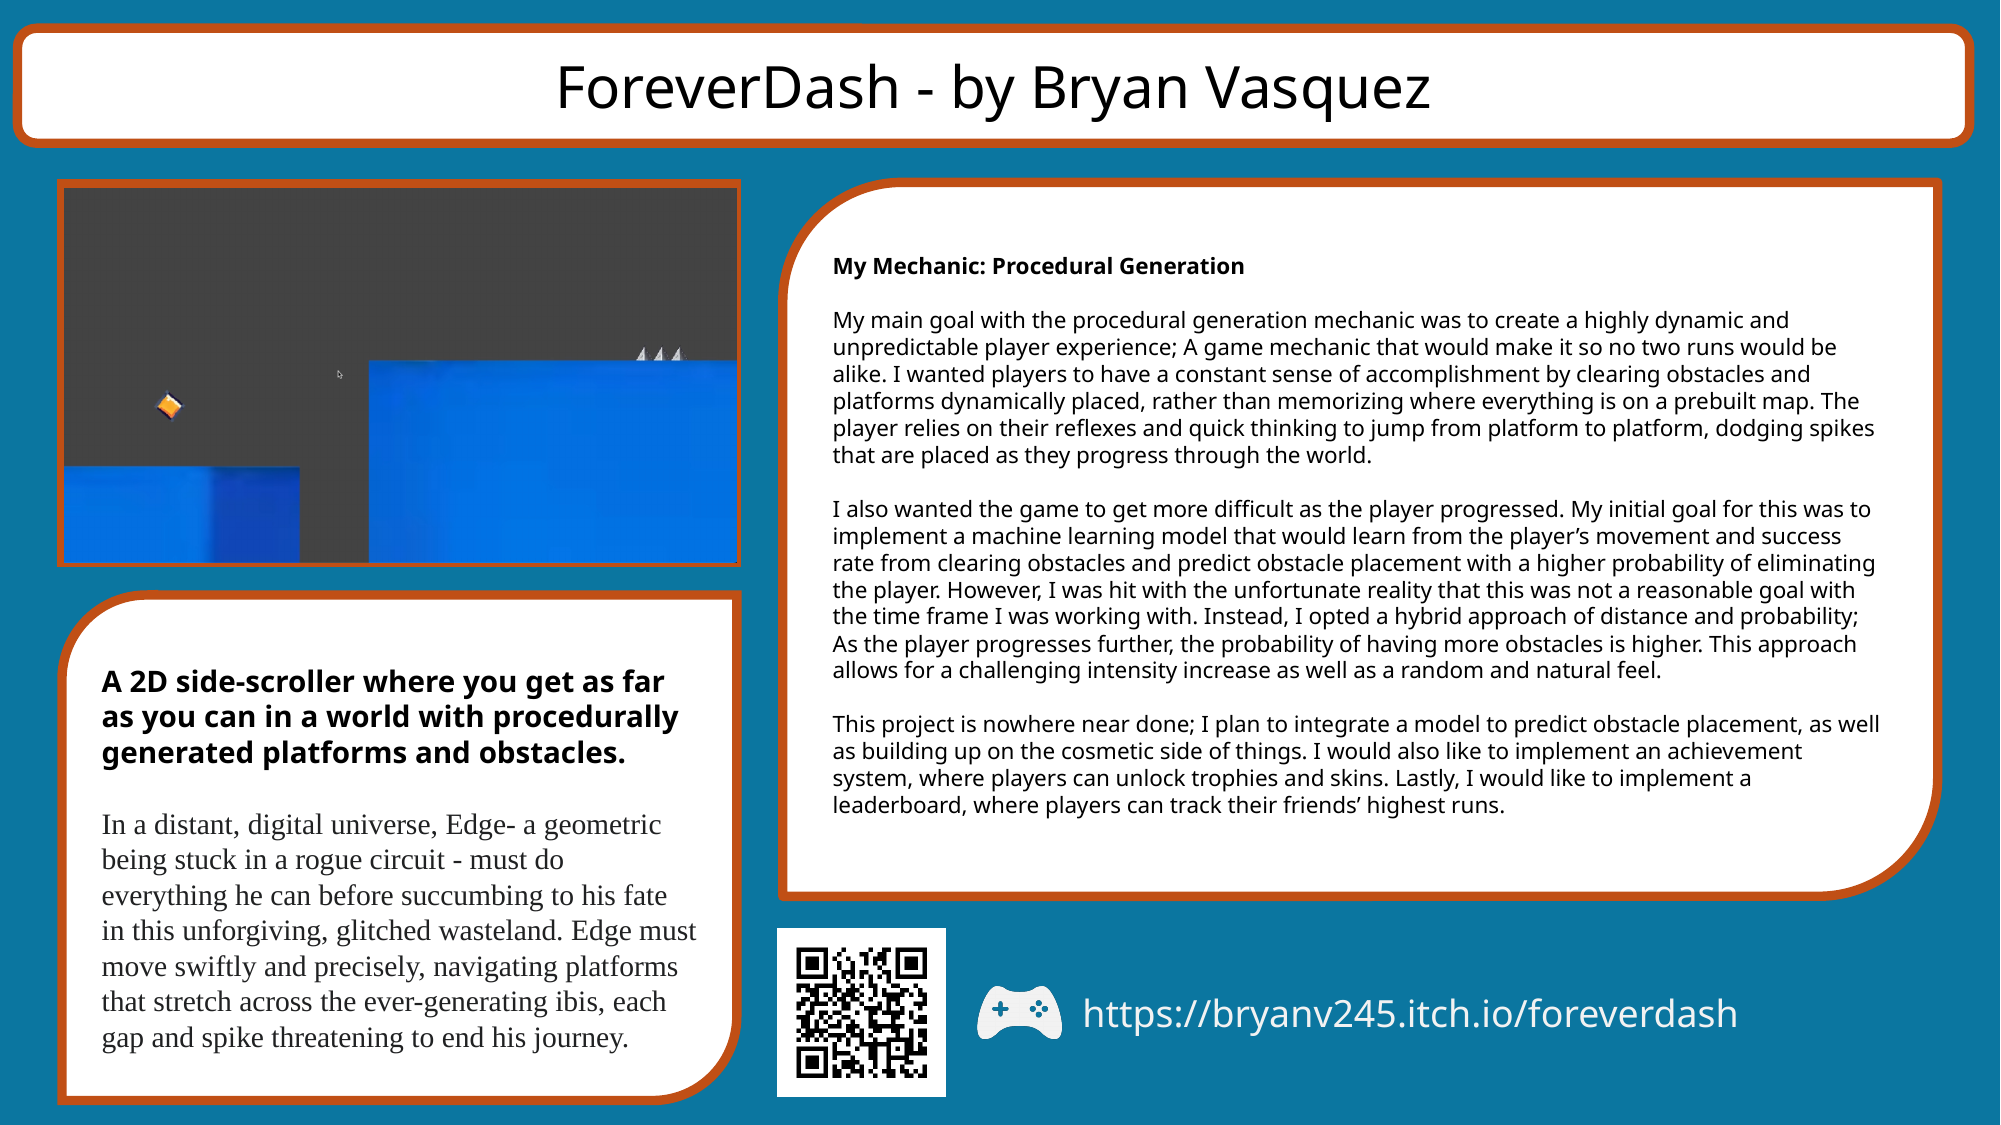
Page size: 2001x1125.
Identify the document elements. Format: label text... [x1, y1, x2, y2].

picture [779, 178, 1942, 901]
text_box A 2D side-scroller where you get as far as you can in a world with procedurally generated platforms and obstacles. In a distant, digital universe, Edge- a geometric being stuck in a rogue circuit - must do everything he can before succumbing to his fate in this unforgiving, glitched wasteland. Edge must move swiftly and precisely, navigating platforms that stretch across the ever-generating ibis, each gap and spike threatening to end his journey. [60, 593, 739, 1103]
text_box ForeverDash - by Bryan Vasquez [17, 28, 1970, 144]
text_box https://bryanv245.itch.io/foreverdash [1069, 982, 1895, 1043]
text_box [61, 182, 738, 564]
picture [58, 180, 740, 566]
picture [778, 929, 945, 1096]
picture [978, 987, 1062, 1039]
picture [13, 24, 1974, 147]
picture [58, 590, 741, 1105]
text_box My Mechanic: Procedural Generation My main goal with the procedural generation mechanic was to create a highly dynamic and unpredictable player experience; A game mechanic that would make it so no two runs would be alike. I wanted players to have a constant sense of accomplishment by clearing obstacles and platforms dynamically placed, rather than memorizing where everything is on a prebuilt map. The player relies on their reflexes and quick thinking to jump from platform to platform, dodging spikes that are placed as they progress through the world. I also wanted the game to get more difficult as the player progressed. My initial goal for this was to implement a machine learning model that would learn from the player’s movement and success rate from clearing obstacles and predict obstacle placement with a higher probability of eliminating the player. However, I was hit with the unfortunate reality that this was not a reasonable goal with the time frame I was working with. Instead, I opted a hybrid approach of distance and probability; As the player progresses further, the probability of having more obstacles is higher. This approach allows for a challenging intensity increase as well as a random and natural feel. This project is nowhere near done; I plan to integrate a model to predict obstacle placement, as well as building up on the cosmetic side of things. I would also like to implement an achievement system, where players can unlock trophies and skins. Lastly, I would like to implement a leaderboard, where players can track their friends’ highest runs. [782, 182, 1938, 897]
